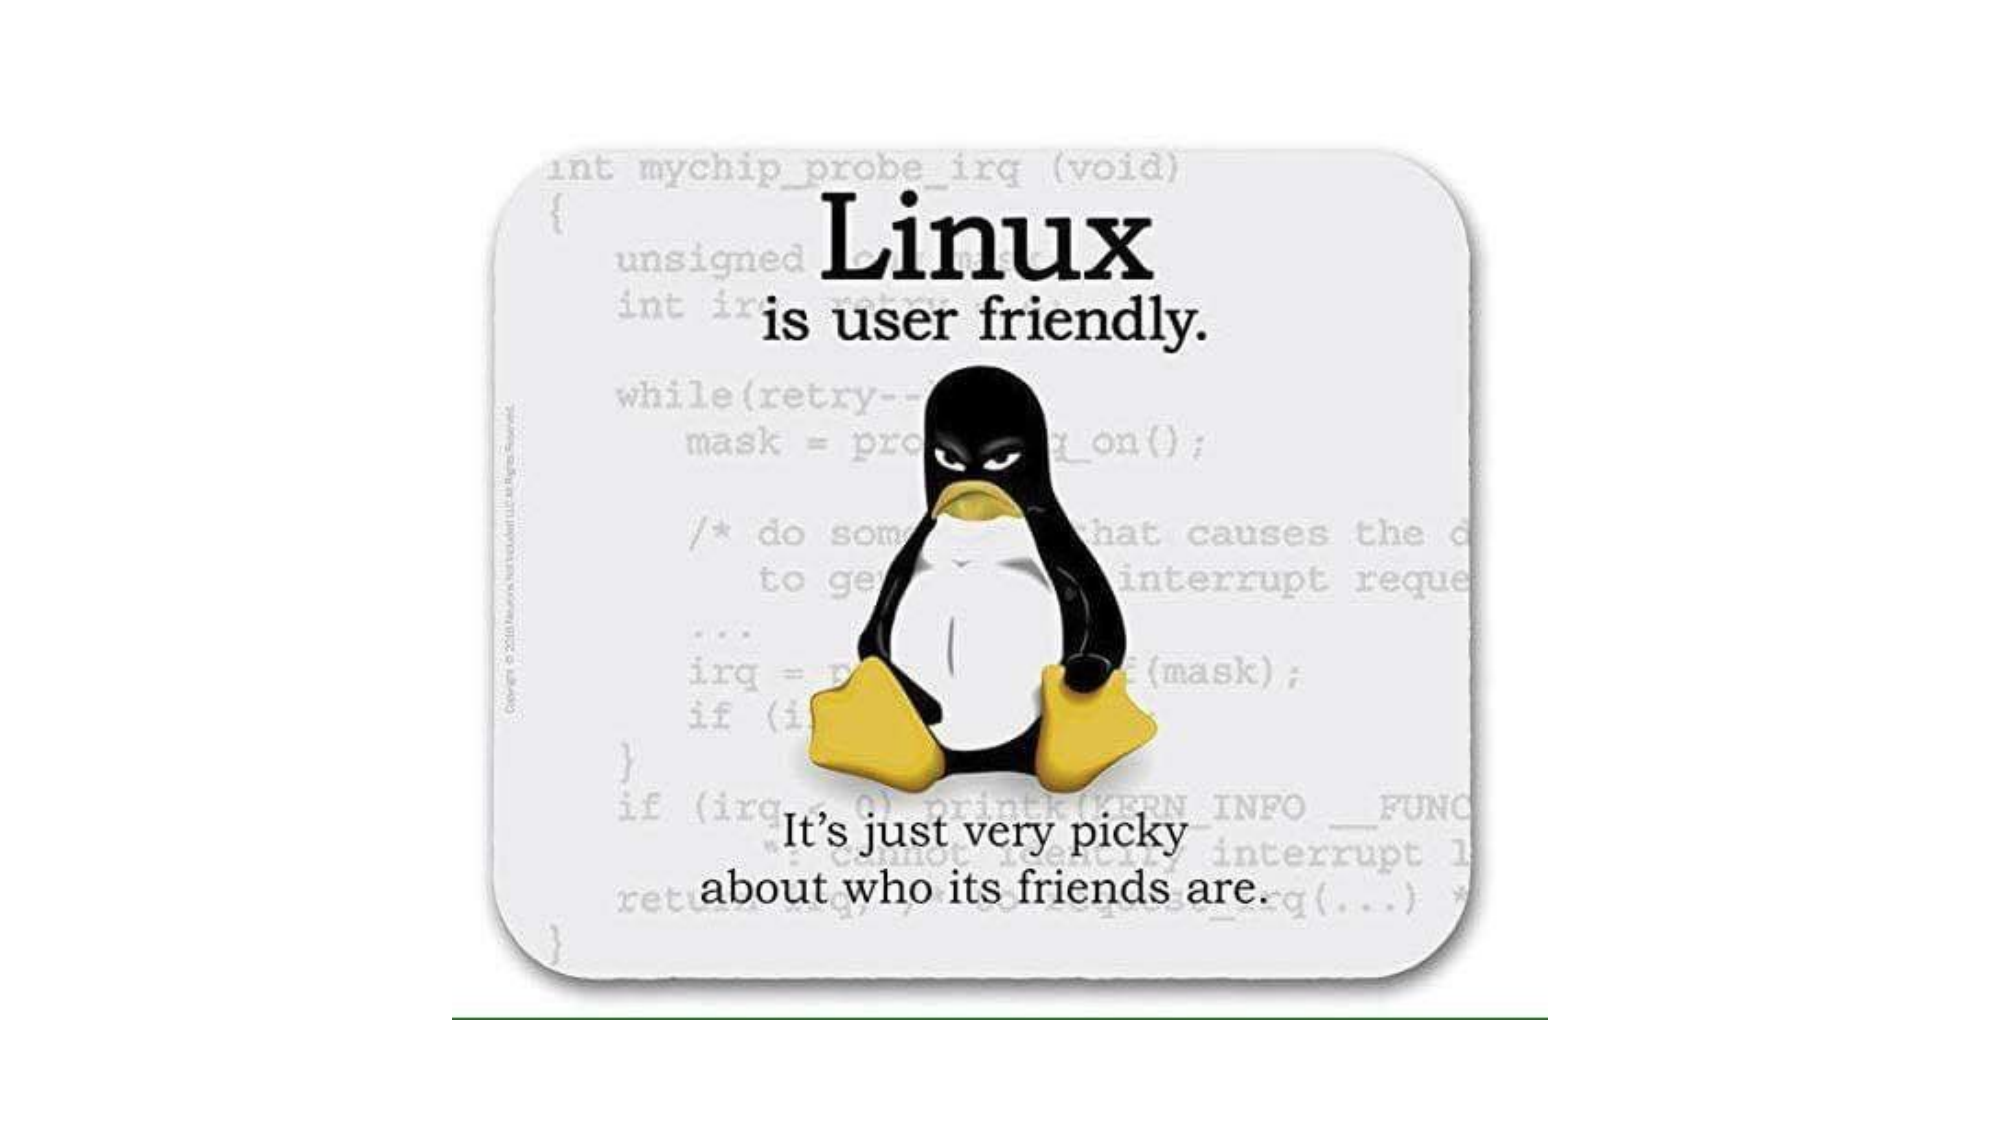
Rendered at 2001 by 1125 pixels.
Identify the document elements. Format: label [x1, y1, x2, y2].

picture [452, 105, 1548, 1020]
